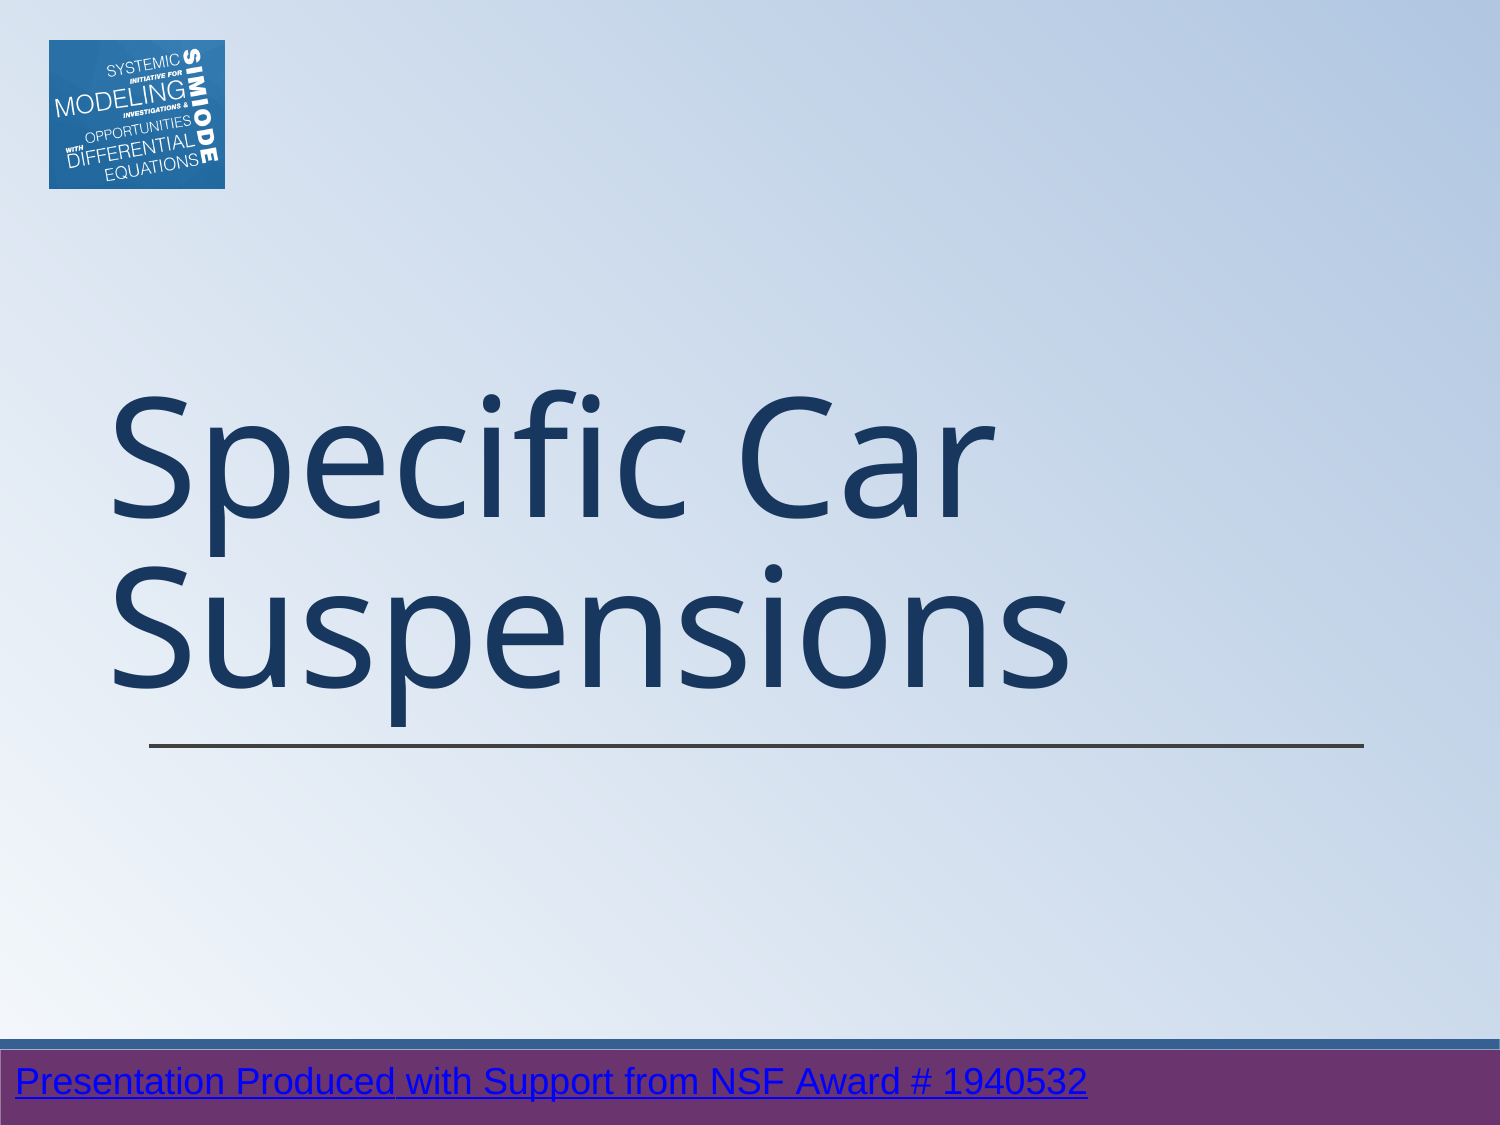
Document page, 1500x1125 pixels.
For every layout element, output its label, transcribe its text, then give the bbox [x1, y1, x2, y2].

picture [49, 40, 225, 189]
title Specific Car Suspensions [91, 203, 1407, 730]
